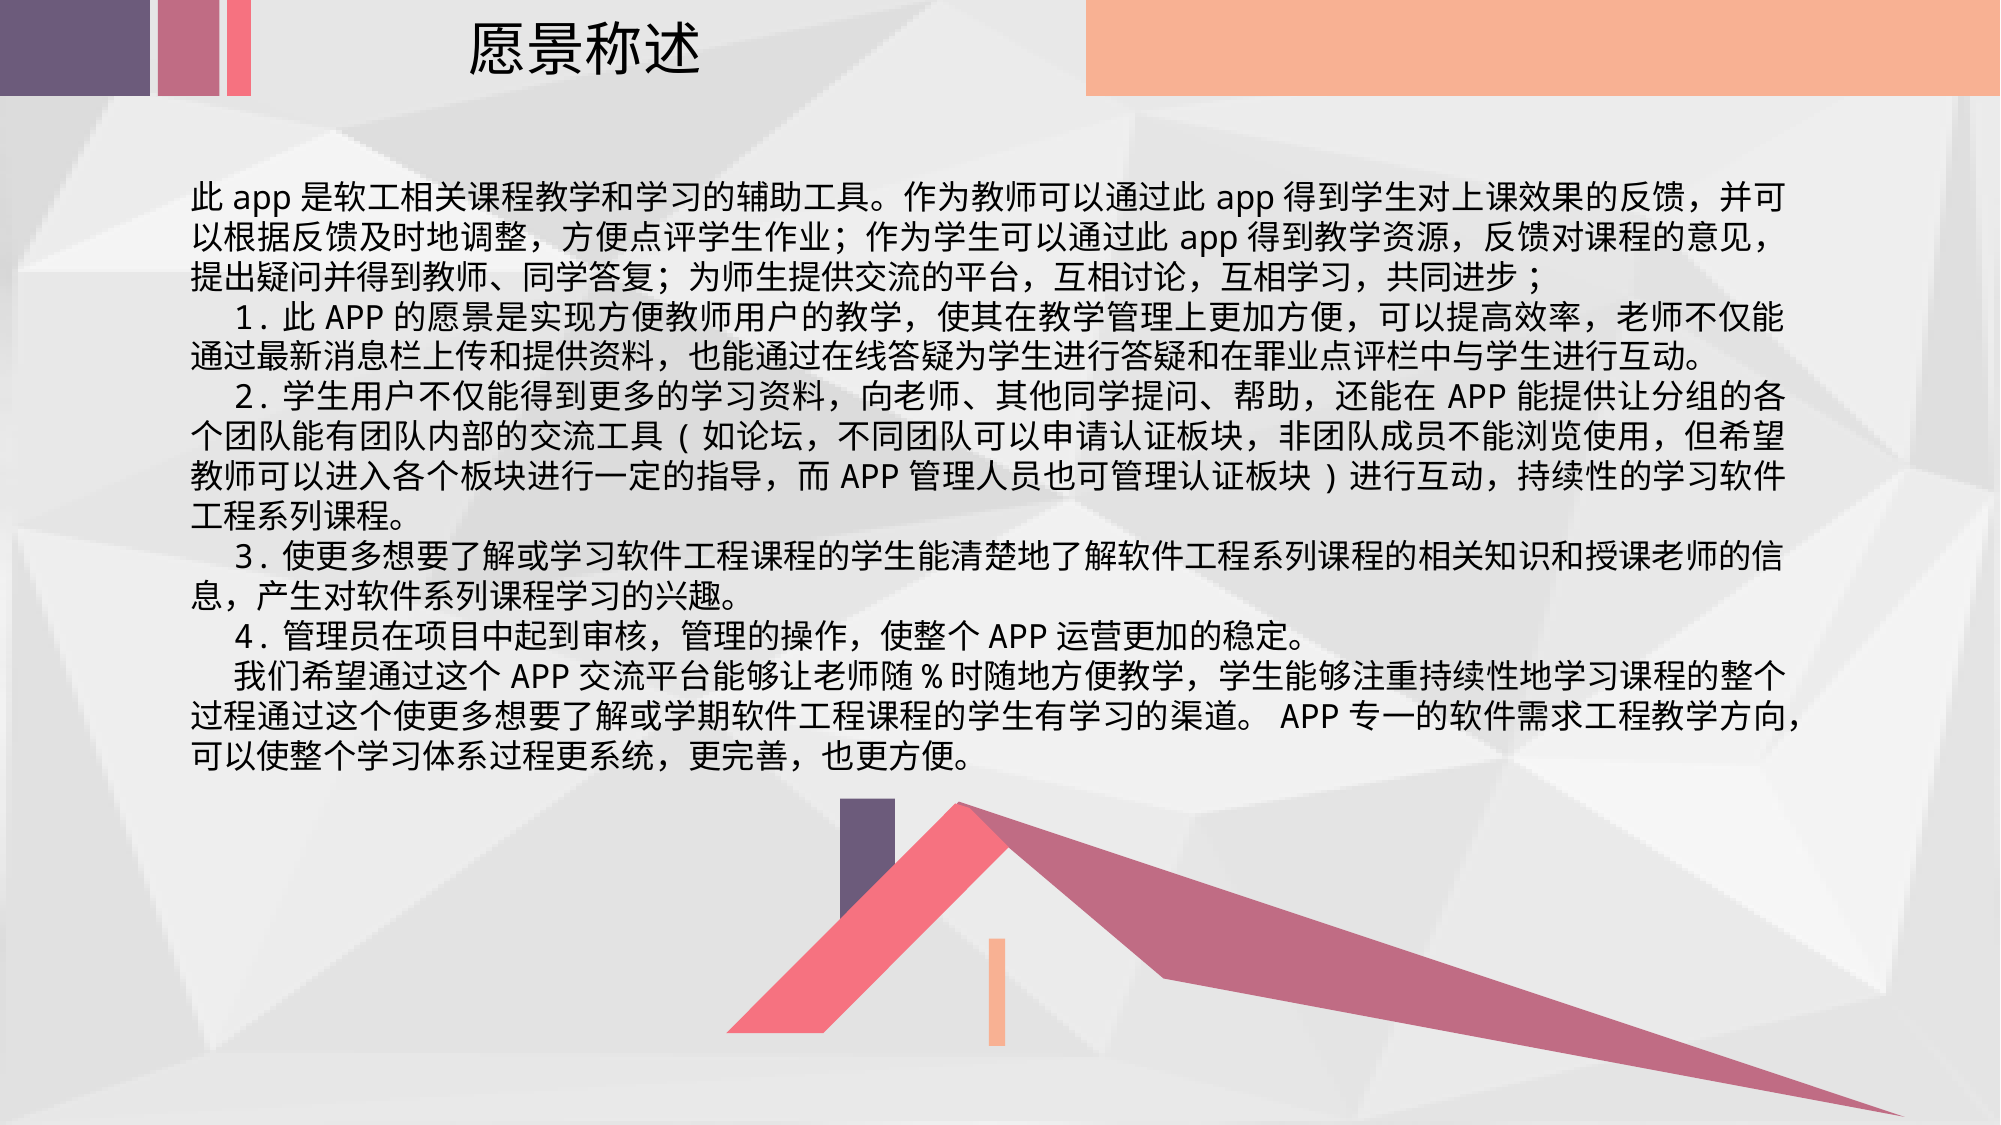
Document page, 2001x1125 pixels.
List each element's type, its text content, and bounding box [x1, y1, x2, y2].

text_box [227, 0, 251, 96]
picture [0, 0, 2001, 1125]
text_box 此app是软工相关课程教学和学习的辅助工具。作为教师可以通过此app得到学生对上课效果的反馈，并可以根据反馈及时地调整，方便点评学生作业；作为学生可以通过此app得到教学资源，反馈对课程的意见，提出疑问并得到教师、同学答复；为师生提供交流的平台，互相讨论，互相学习，共同进步 ； 1.此APP的愿景是实现方便教师用户的教学，使其在教学管理上更加方便，可以提高效率，老师不仅能通过最新消息栏上传和提供资料，也能通过在线答疑为学生进行答疑和在罪业点评栏中与学生进行互动。 2.学生用户不仅能得到更多的学习资料，向老师、其他同学提问、帮助，还能在APP能提供让分组的各个团队能有团队内部的交流工具(如论坛，不同团队可以申请认证板块，非团队成员不能浏览使用，但希望教师可以进入各个板块进行一定的指导，而APP管理人员也可管理认证板块)进行互动，持续性的学习软件工程系列课程。 3.使更多想要了解或学习软件工程课程的学生能清楚地了解软件工程系列课程的相关知识和授课老师的信息，产生对软件系列课程学习的兴趣。 4.管理员在项目中起到审核，管理的操作，使整个APP运营更加的稳定。 我们希望通过这个APP交流平台能够让老师随%时随地方便教学，学生能够注重持续性地学习课程的整个过程通过这个使更多想要了解或学期软件工程课程的学生有学习的渠道。APP专一的软件需求工程教学方向，可以使整个学习体系过程更系统，更完善，也更方便。 [175, 168, 1803, 783]
text_box [0, 0, 150, 96]
text_box 愿景称述 [361, 5, 717, 90]
text_box [1086, 0, 2000, 96]
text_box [833, 774, 1914, 1106]
text_box [157, 0, 220, 96]
